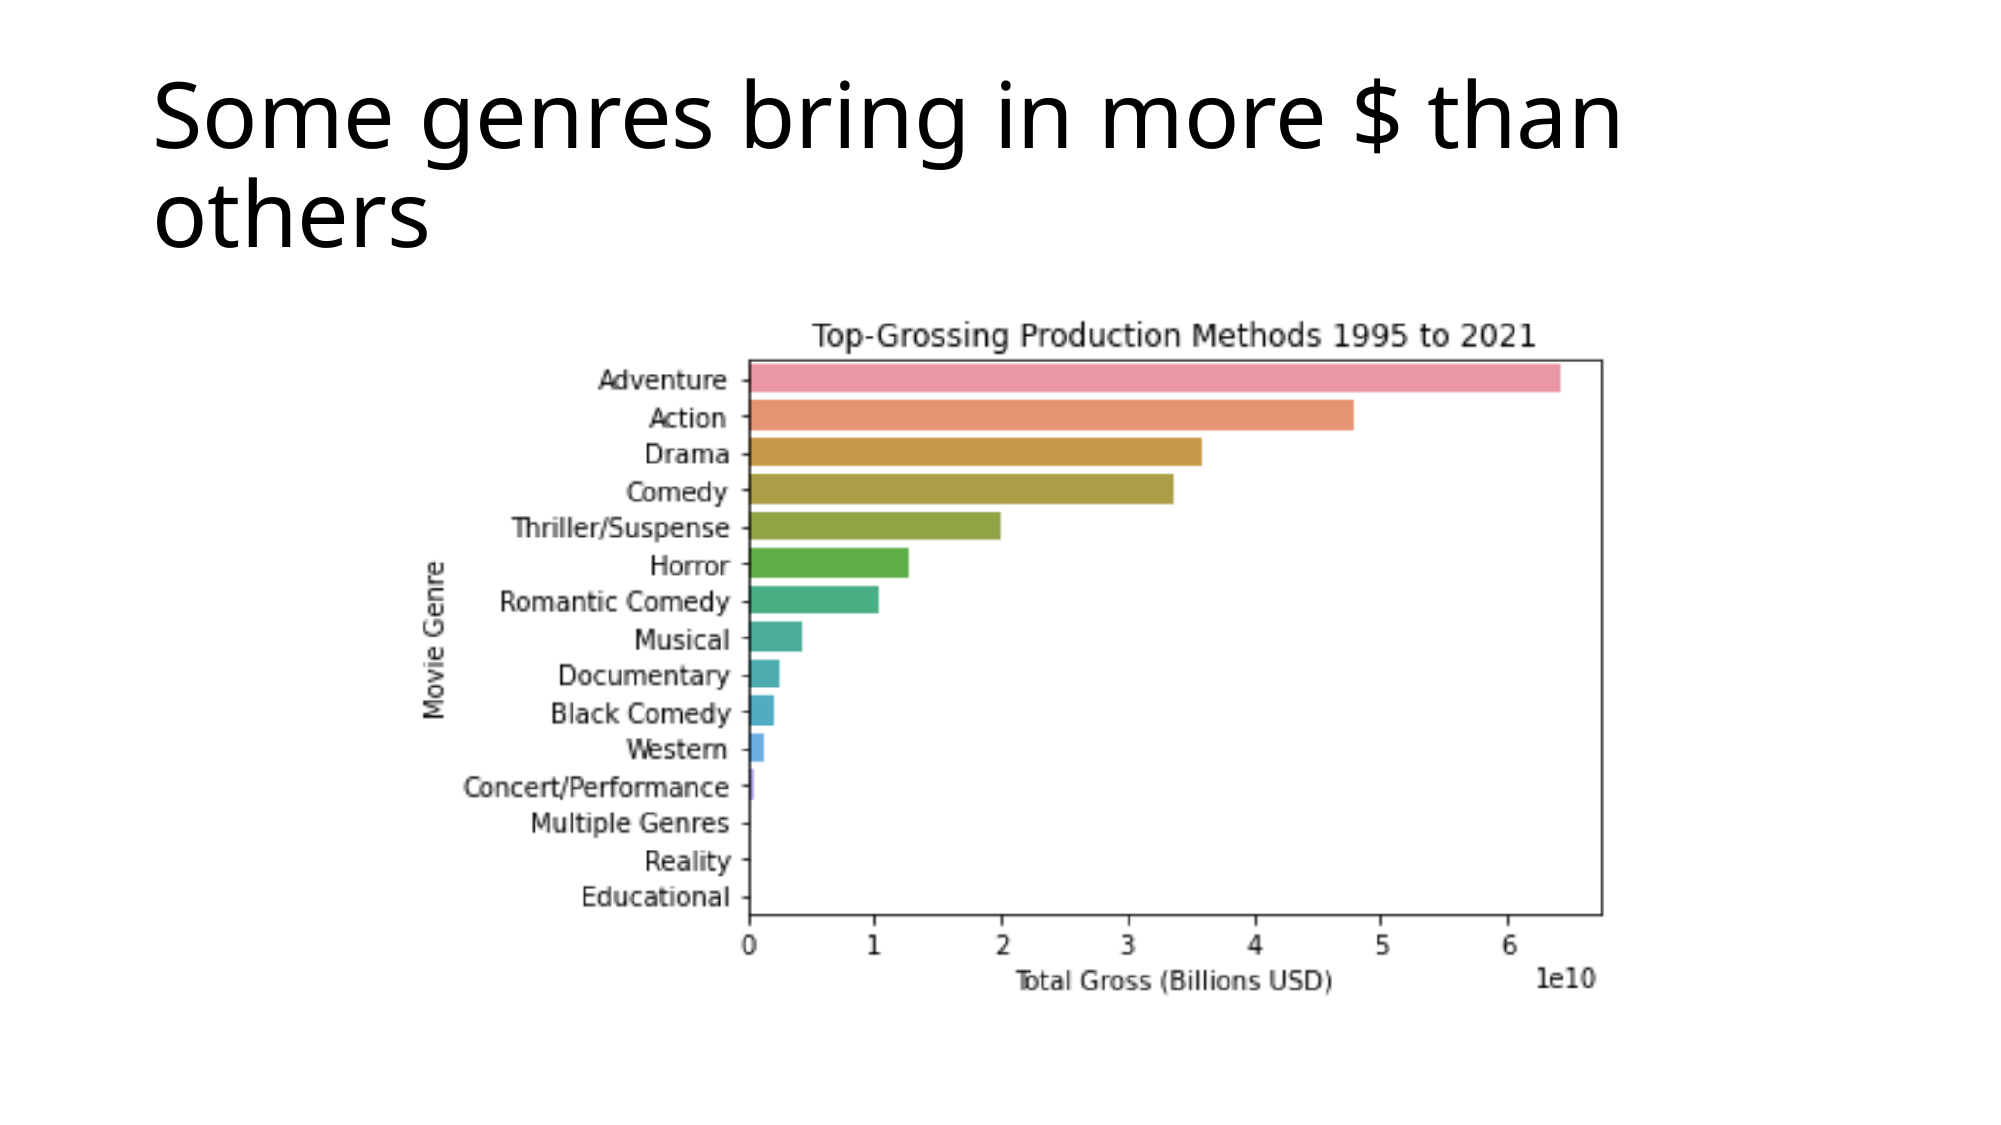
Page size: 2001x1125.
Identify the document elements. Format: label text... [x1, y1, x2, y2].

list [374, 299, 1625, 1014]
title Some genres bring in more $ than others [137, 59, 1863, 278]
